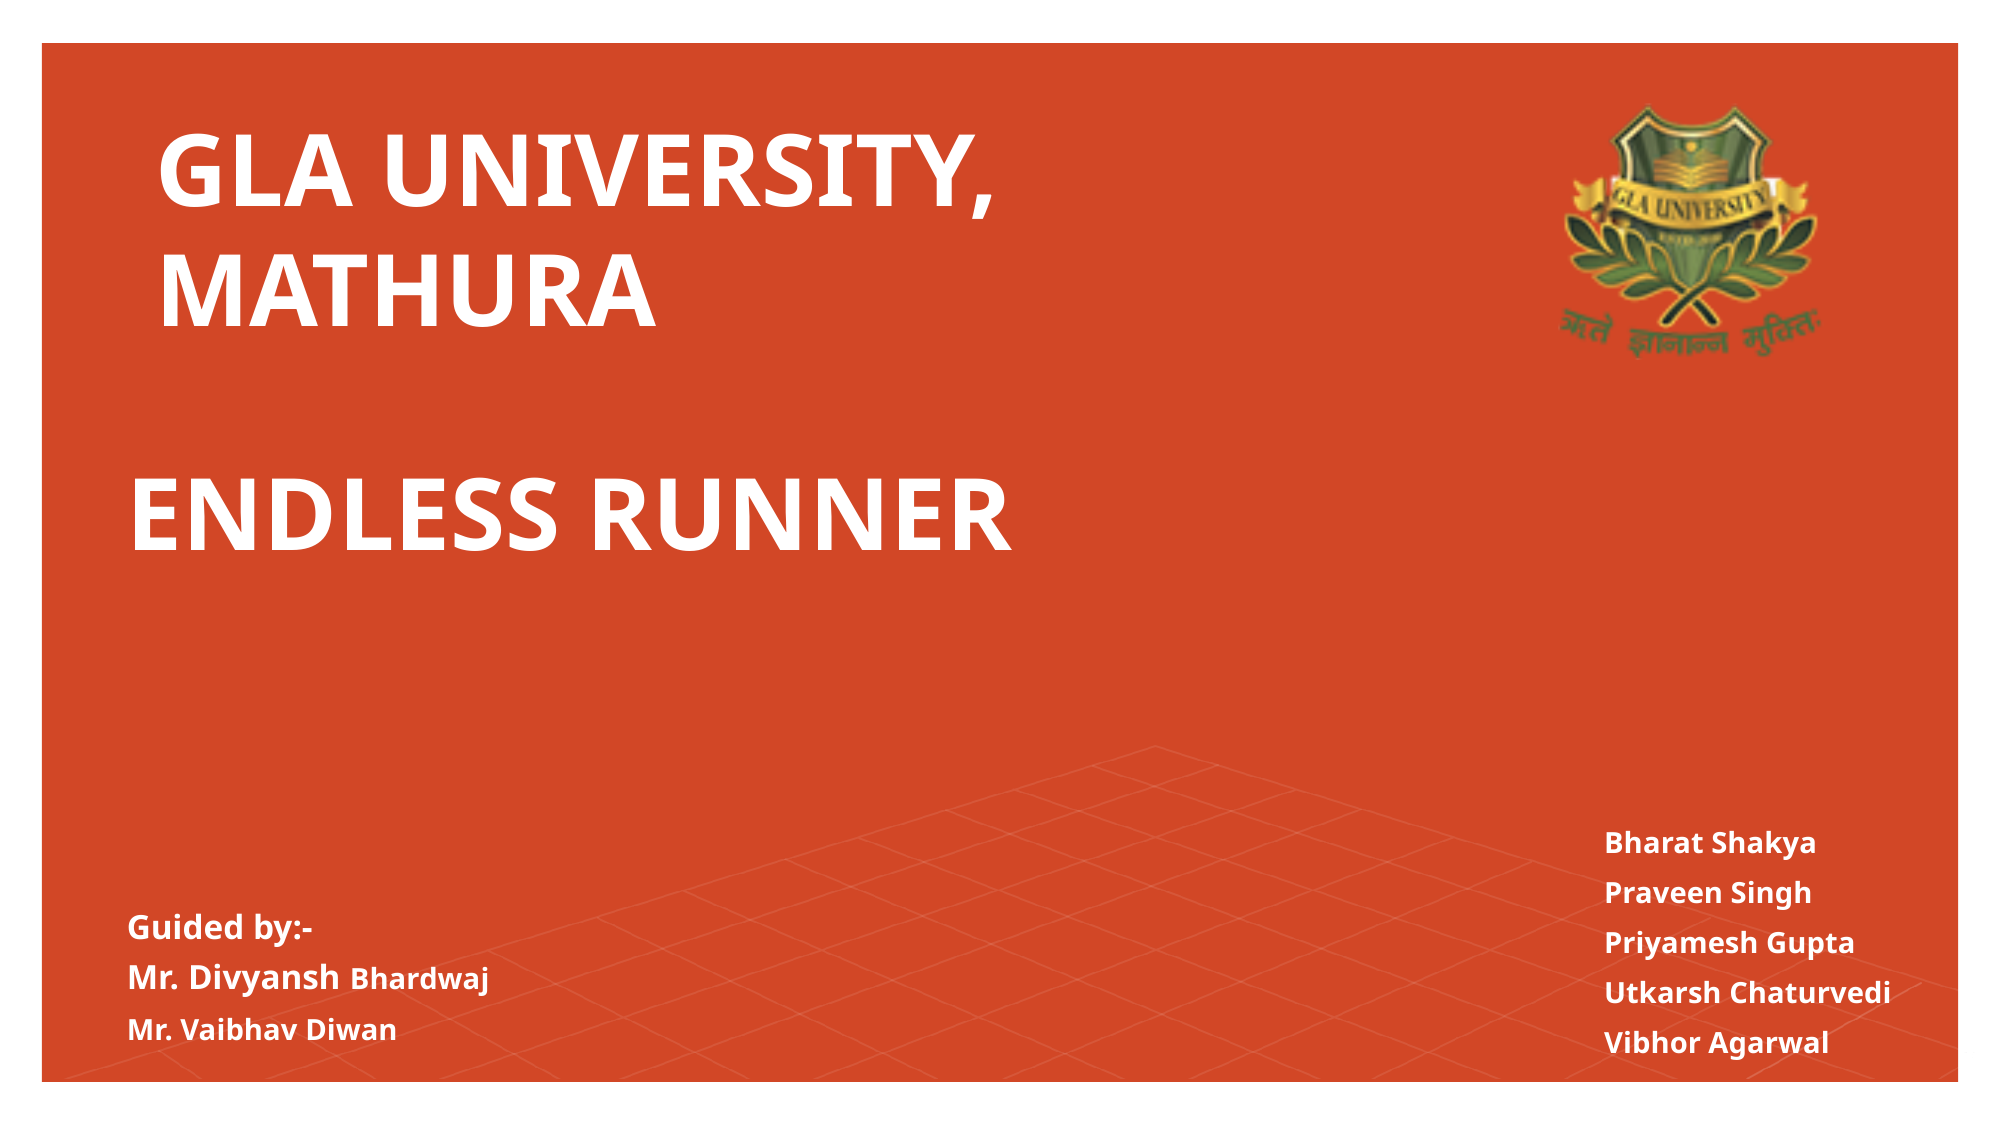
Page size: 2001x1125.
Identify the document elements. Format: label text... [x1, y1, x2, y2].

subtitle ENDLESS RUNNER [111, 456, 1612, 618]
picture [1554, 102, 1836, 366]
picture [56, 745, 1979, 1079]
text_box [1365, 845, 1942, 1074]
text_box Guided by:- Mr. Divyansh Bhardwaj Mr. Vaibhav Diwan [111, 900, 522, 1057]
text_box Bharat Shakya Praveen Singh Priyamesh Gupta Utkarsh Chaturvedi Vibhor Agarwal [1589, 814, 1911, 1057]
title GLA UNIVERSITY, MATHURA [140, 106, 1457, 370]
